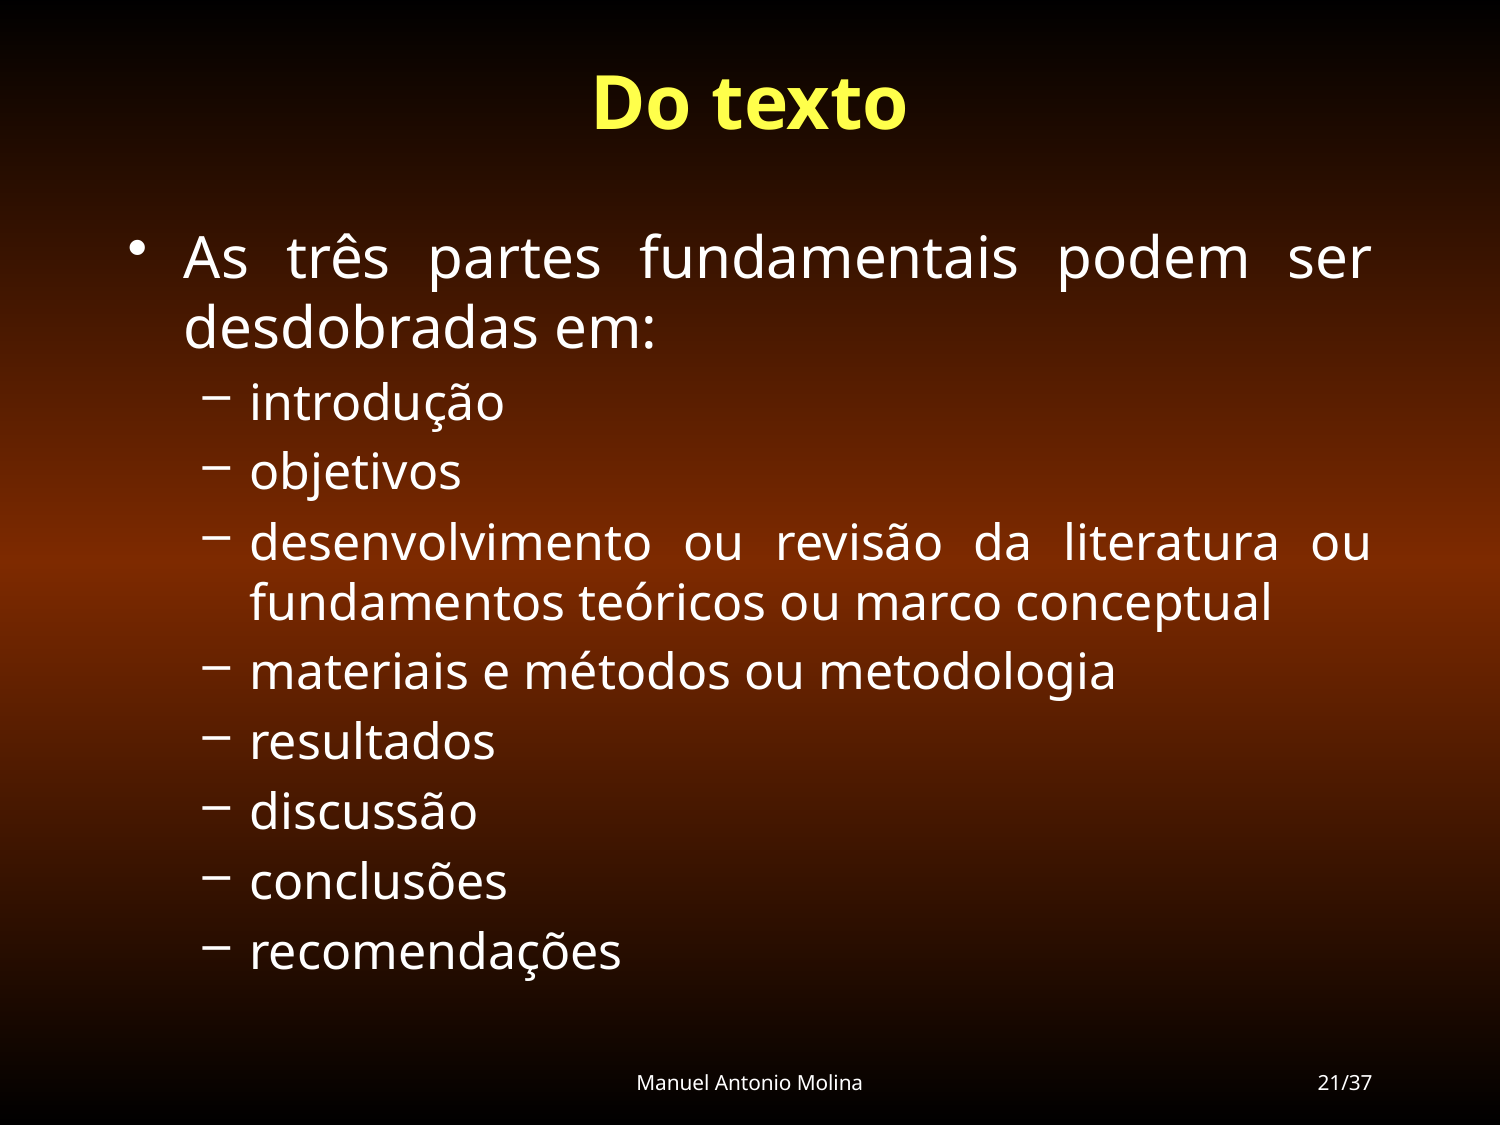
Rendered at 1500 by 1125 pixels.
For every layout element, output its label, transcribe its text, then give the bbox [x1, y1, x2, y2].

list As três partes fundamentais podem ser desdobradas em: introdução objetivos desenvolvimento ou revisão da literatura ou fundamentos teóricos ou marco conceptual materiais e métodos ou metodologia resultados discussão conclusões recomendações [112, 212, 1388, 1000]
title Do texto [74, 49, 1426, 151]
slide_number 21/37 [1074, 1062, 1388, 1101]
footer Manuel Antonio Molina [512, 1062, 988, 1101]
